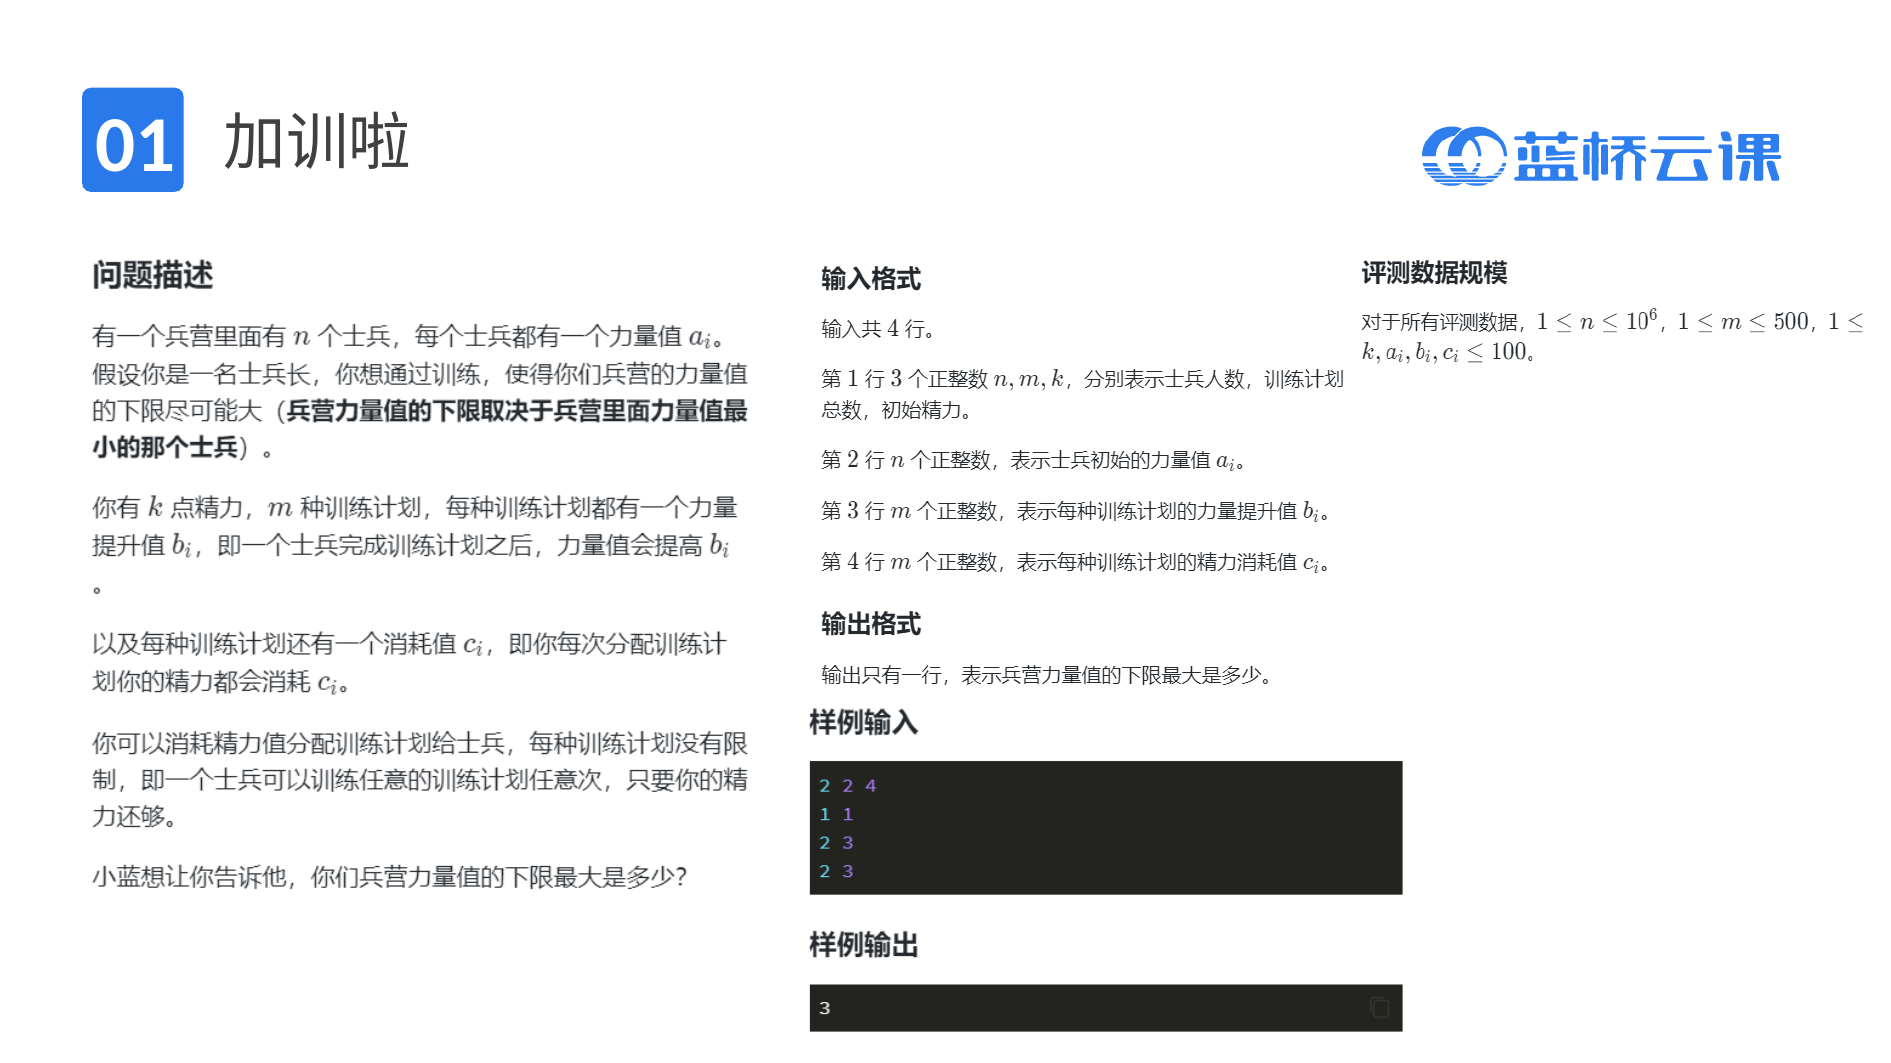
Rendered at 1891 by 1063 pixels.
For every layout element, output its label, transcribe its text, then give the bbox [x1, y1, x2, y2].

picture [799, 250, 1891, 697]
title 加训啦 [209, 80, 1320, 208]
picture [799, 703, 1418, 1047]
picture [1382, 107, 1823, 209]
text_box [79, 84, 192, 205]
picture [82, 250, 769, 911]
